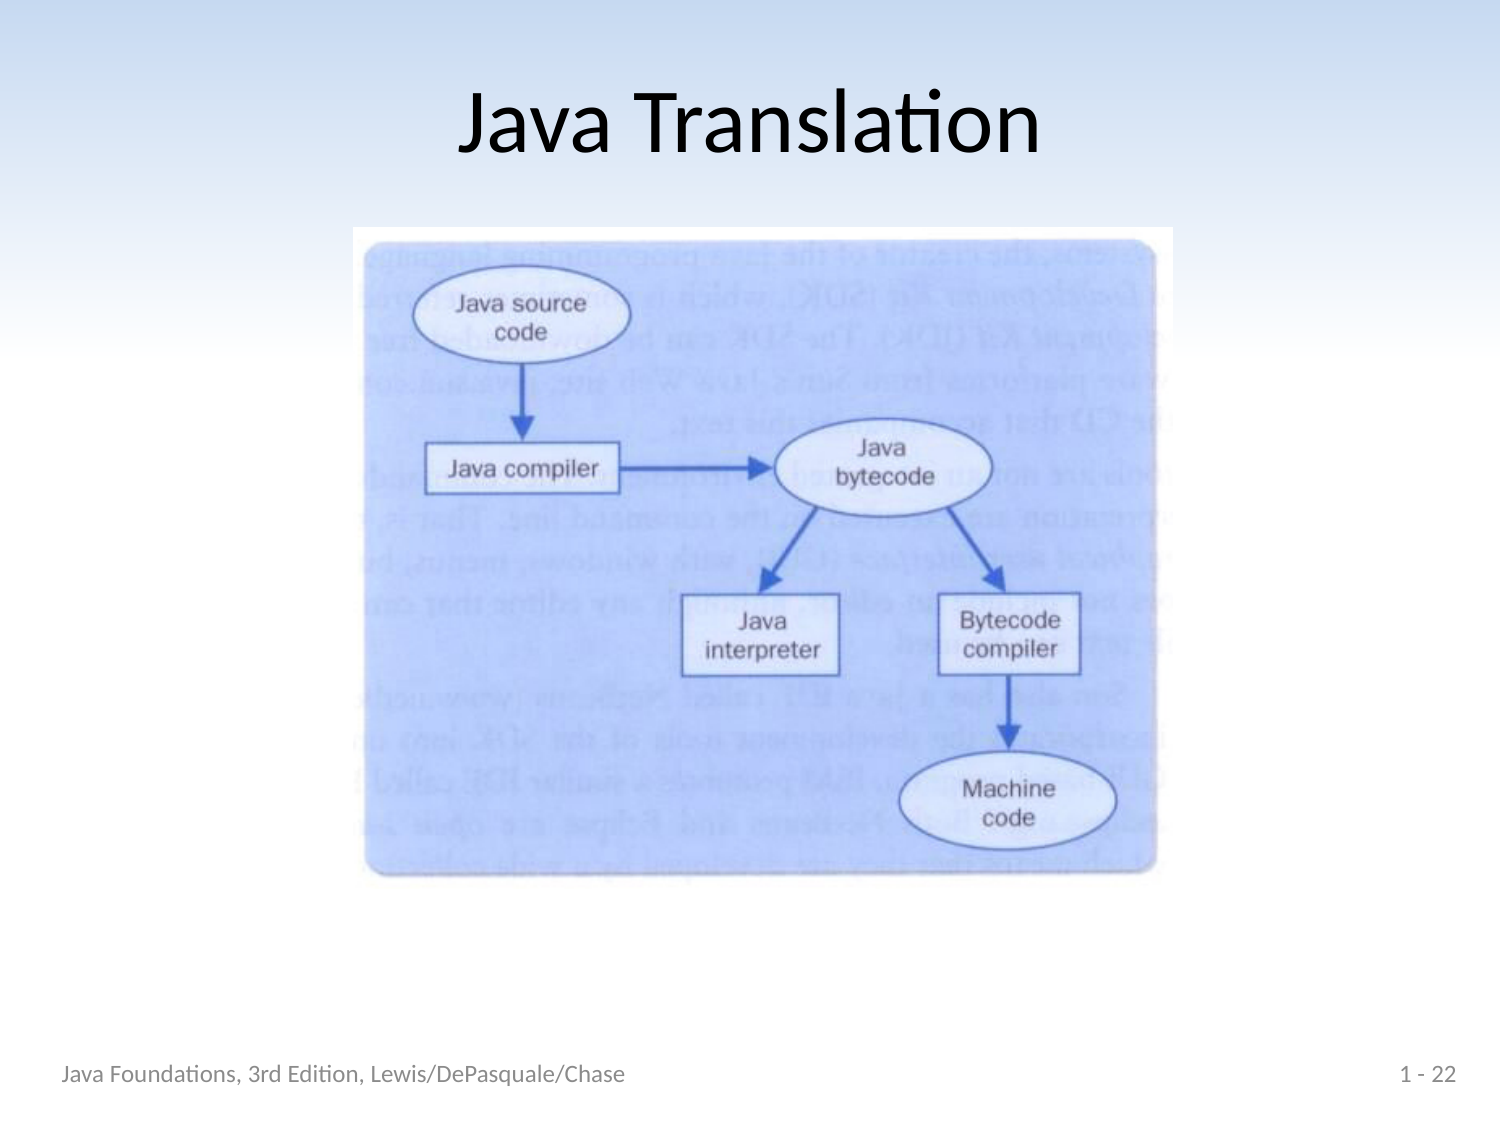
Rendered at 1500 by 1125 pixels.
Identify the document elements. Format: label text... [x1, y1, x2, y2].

footer Java Foundations, 3rd Edition, Lewis/DePasquale/Chase [46, 1042, 1121, 1103]
picture [353, 227, 1174, 890]
title Java Translation [28, 45, 1473, 186]
slide_number 1 - 22 [1121, 1042, 1472, 1103]
